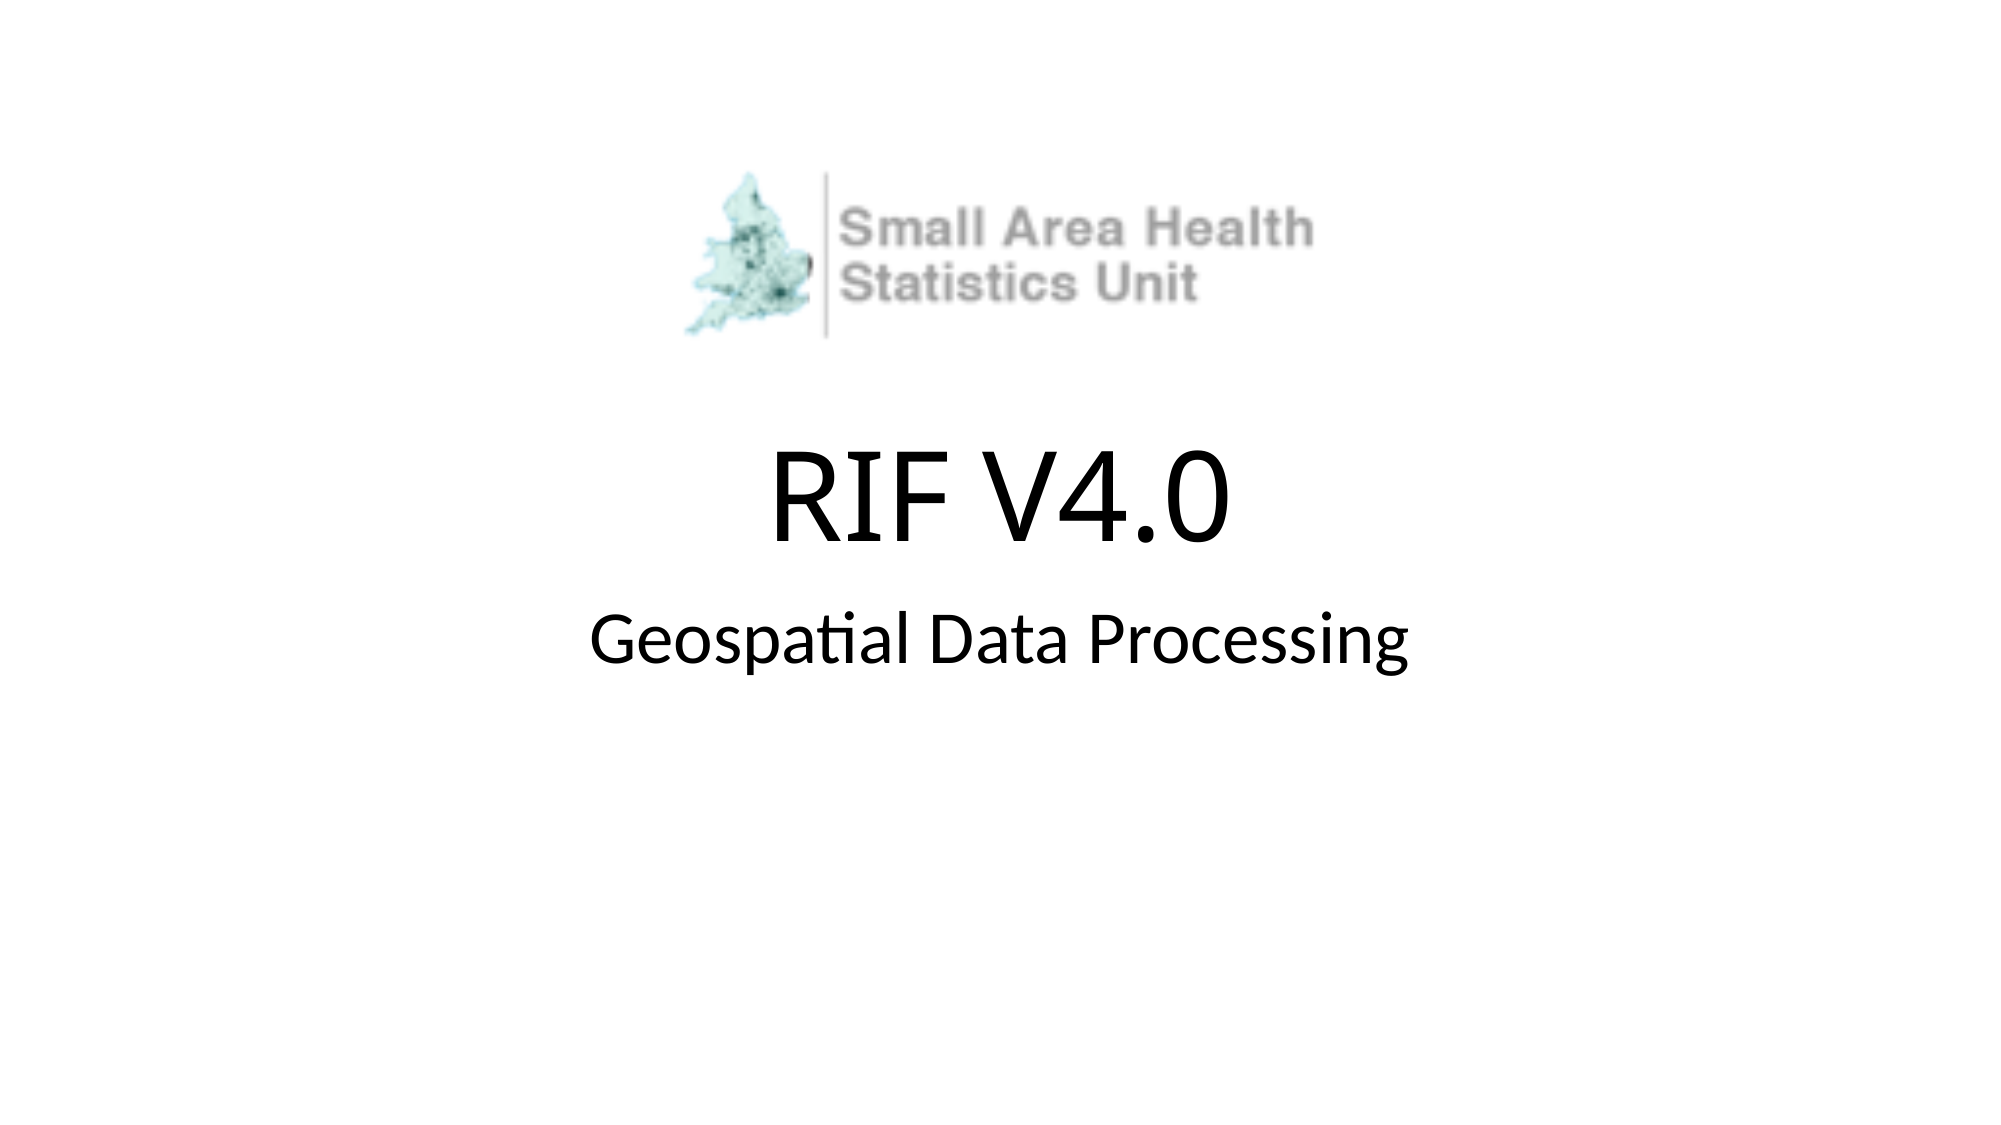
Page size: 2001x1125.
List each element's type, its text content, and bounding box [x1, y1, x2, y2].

title RIF V4.0 [249, 184, 1750, 576]
subtitle Geospatial Data Processing [249, 590, 1750, 863]
picture [681, 168, 1319, 345]
